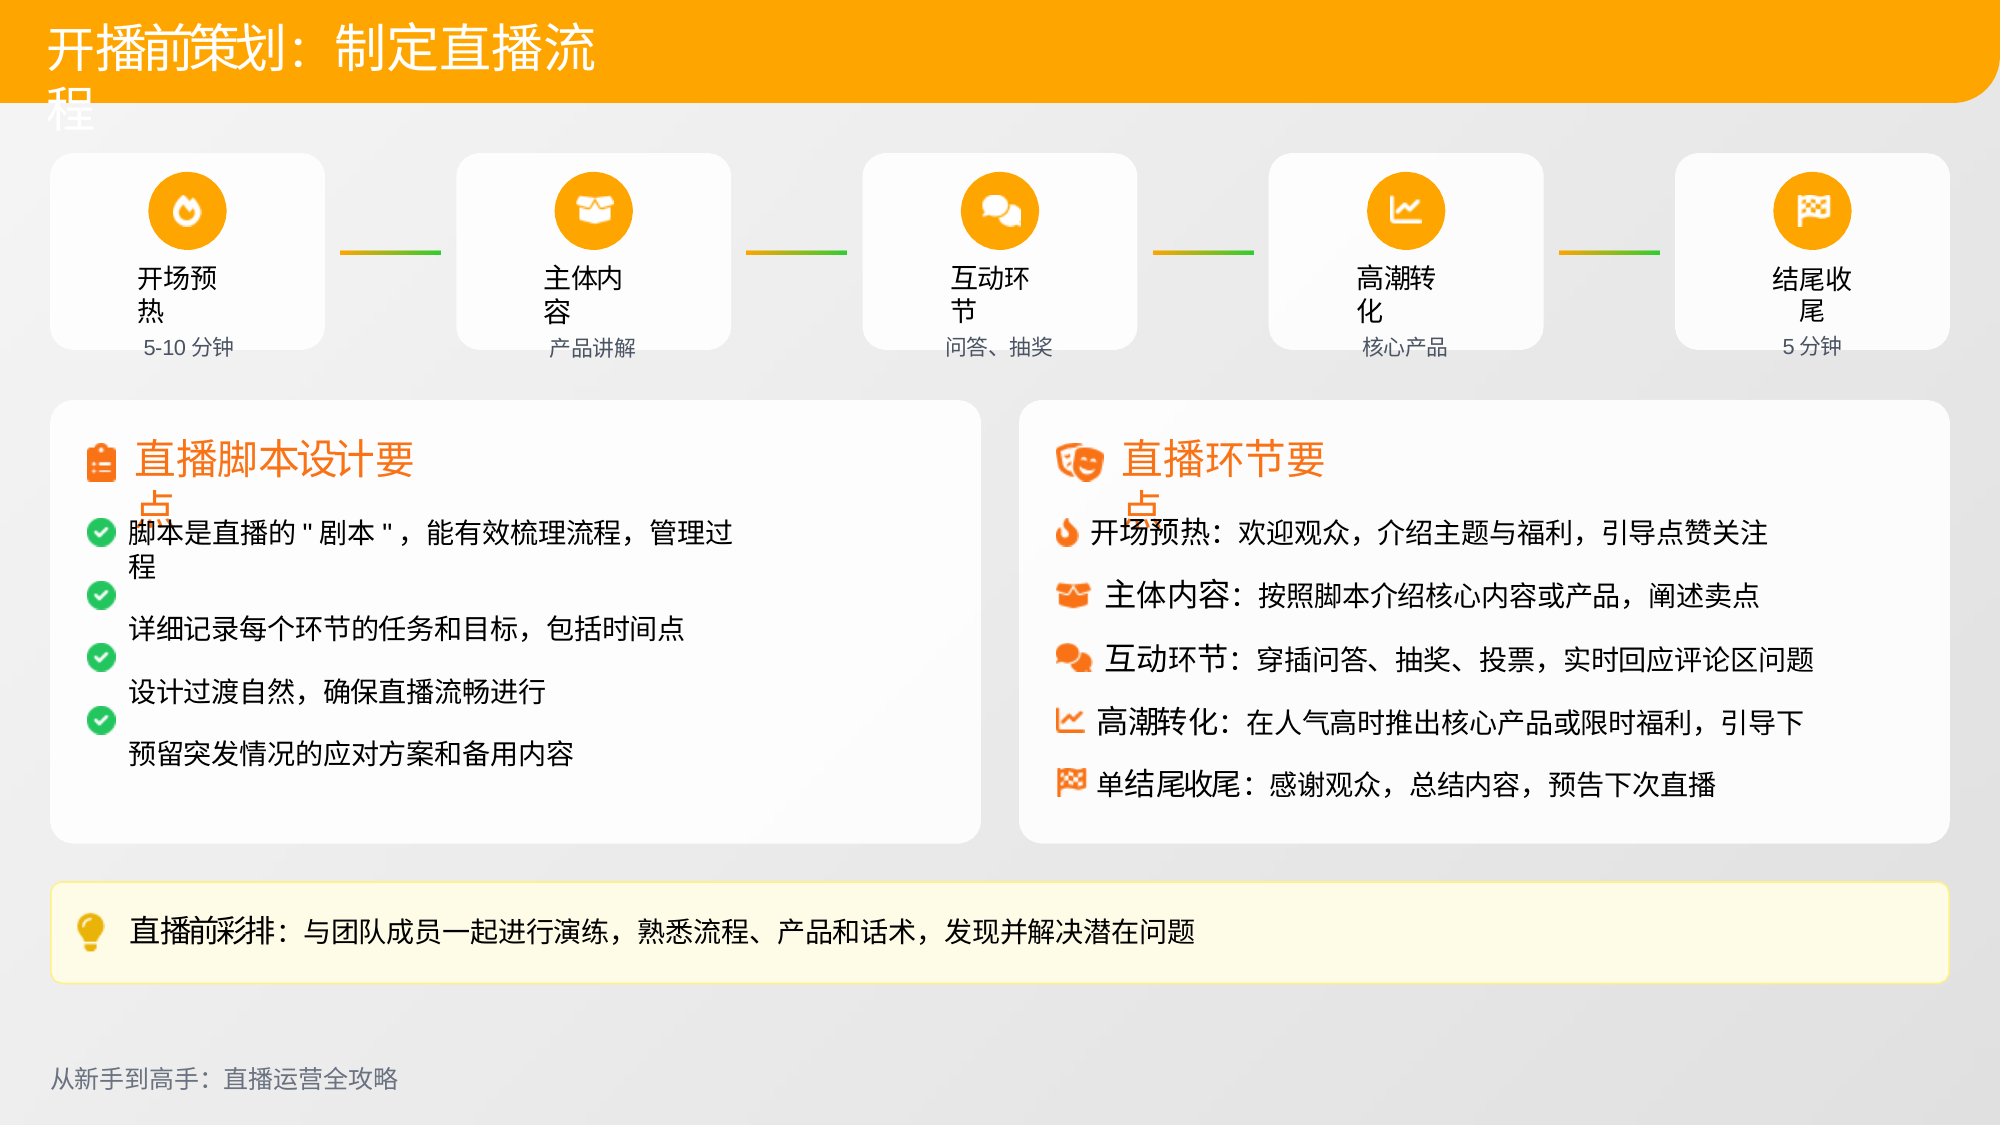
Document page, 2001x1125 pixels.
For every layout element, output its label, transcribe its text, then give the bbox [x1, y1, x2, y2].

picture [0, 66, 2000, 1125]
title 开播前策划：制定直播流程 [44, 11, 612, 203]
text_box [49, 399, 982, 844]
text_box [1674, 152, 1951, 351]
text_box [87, 518, 116, 735]
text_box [862, 152, 1138, 351]
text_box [1055, 518, 1093, 798]
footer 从新手到高手：直播运营全攻略 [47, 1062, 402, 1125]
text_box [455, 152, 732, 351]
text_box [1268, 152, 1544, 351]
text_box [49, 880, 1951, 985]
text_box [1018, 399, 1951, 844]
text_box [49, 152, 326, 351]
